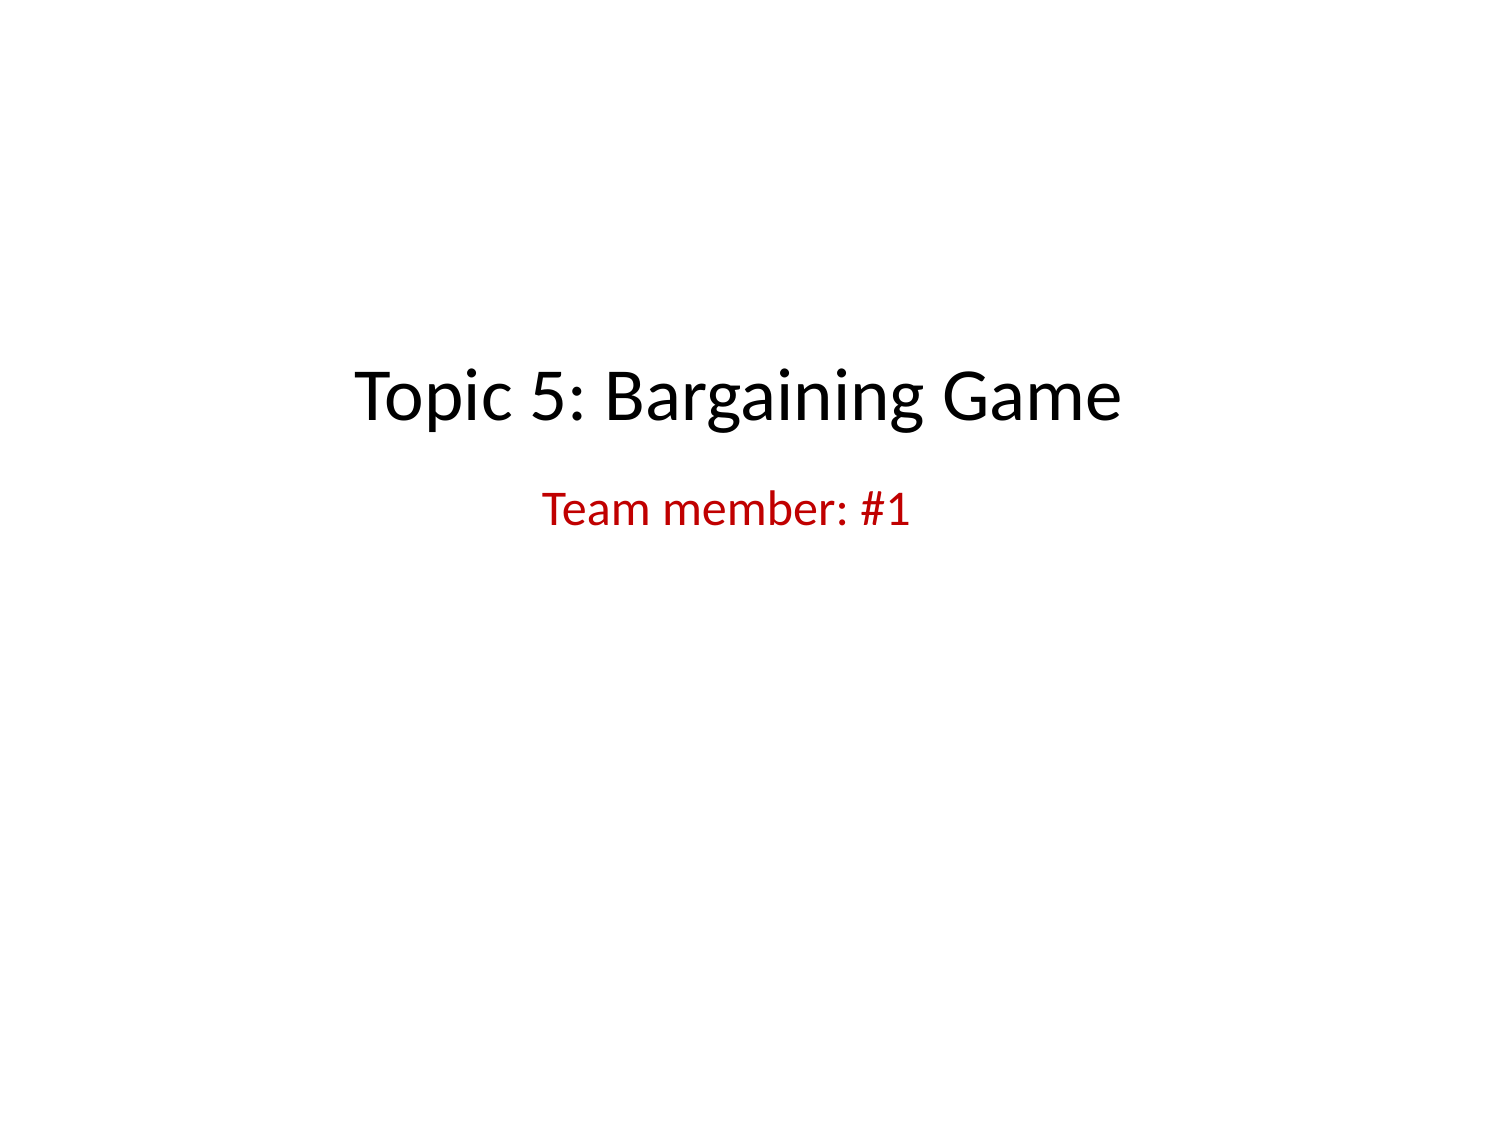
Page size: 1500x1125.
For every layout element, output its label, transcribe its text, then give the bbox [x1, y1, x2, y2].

text_box Team member: #1 [527, 467, 926, 543]
text_box Topic 5: Bargaining Game [340, 338, 1138, 443]
